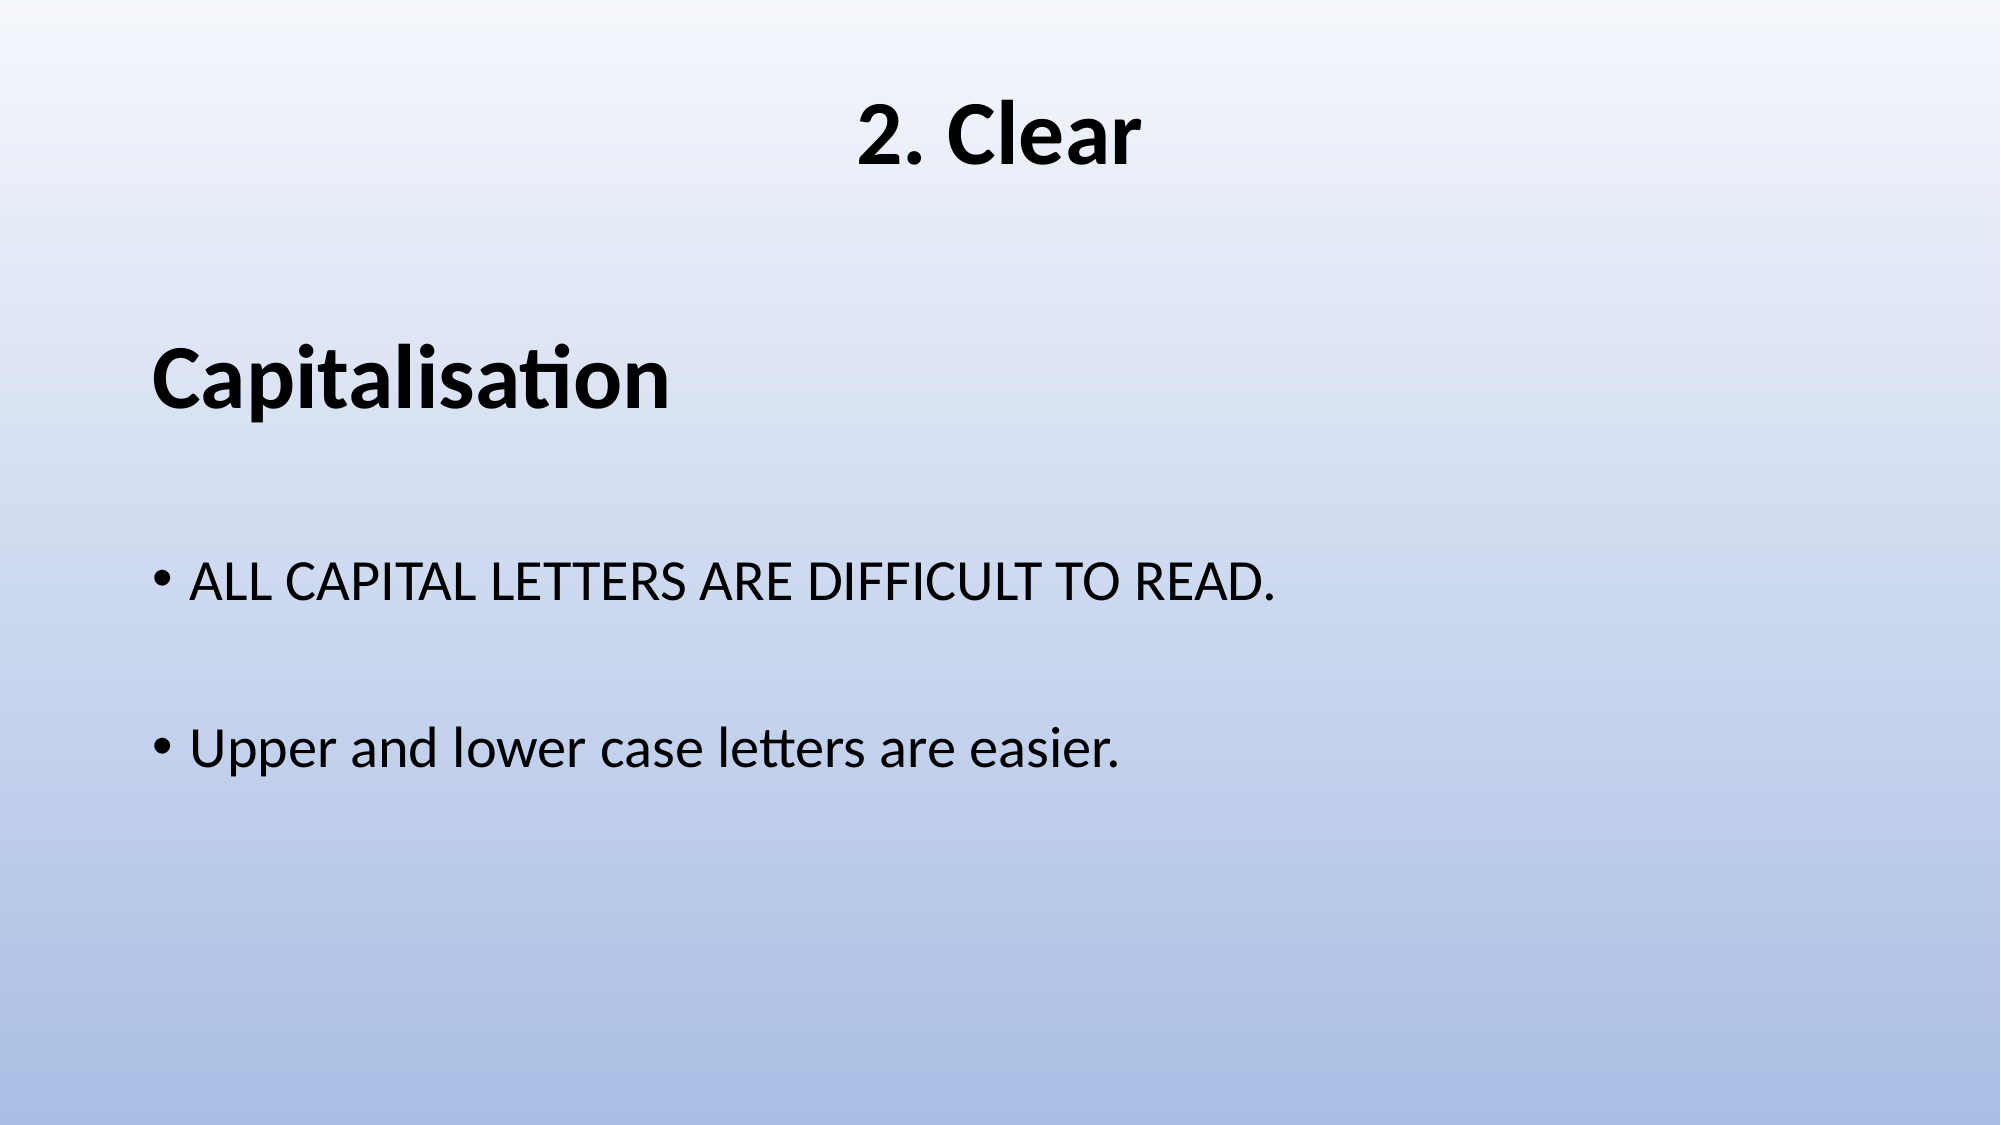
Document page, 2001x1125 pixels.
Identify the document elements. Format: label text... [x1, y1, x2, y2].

text_box 2. Clear [249, 42, 1750, 227]
title Capitalisation [137, 270, 1863, 488]
list ALL CAPITAL LETTERS ARE DIFFICULT TO READ. Upper and lower case letters are easier. [137, 542, 1863, 1125]
